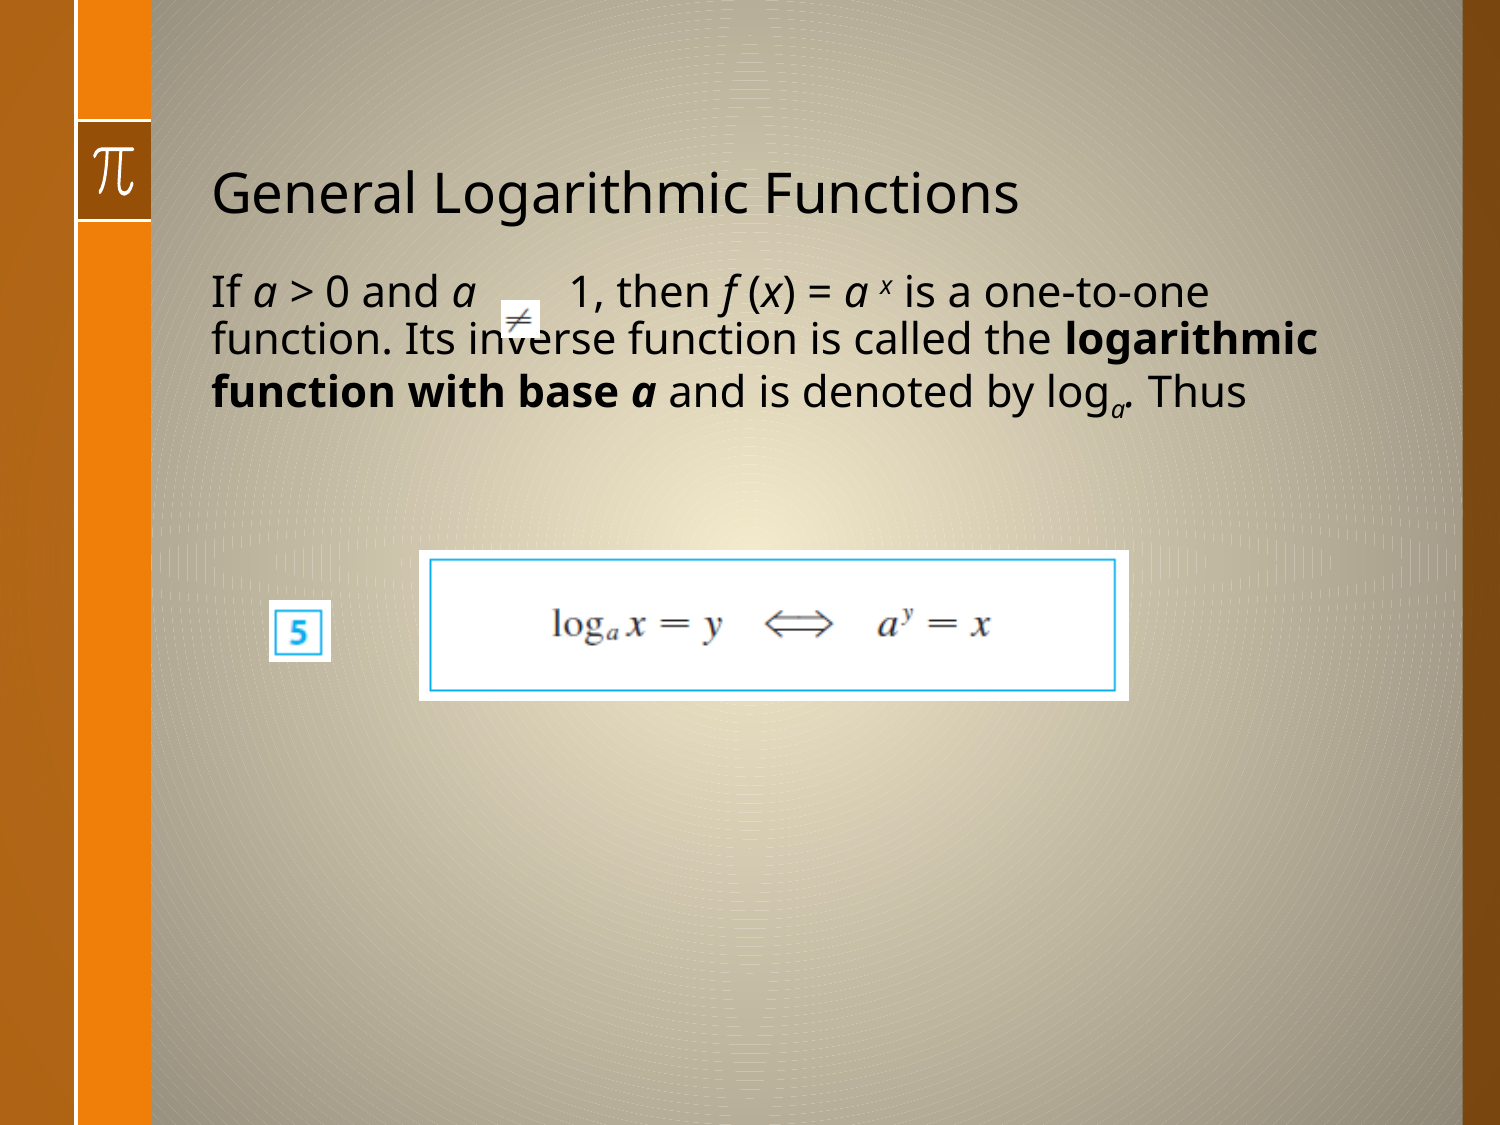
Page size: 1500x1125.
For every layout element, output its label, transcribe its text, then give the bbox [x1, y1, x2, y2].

picture [501, 300, 540, 339]
picture [269, 600, 331, 662]
list If a > 0 and a 1, then f (x) = a x is a one-to-one function. Its inverse function is called the logarithmic function with base a and is denoted by loga. Thus [196, 262, 1400, 1013]
title General Logarithmic Functions [196, 29, 1400, 233]
picture [419, 550, 1129, 701]
